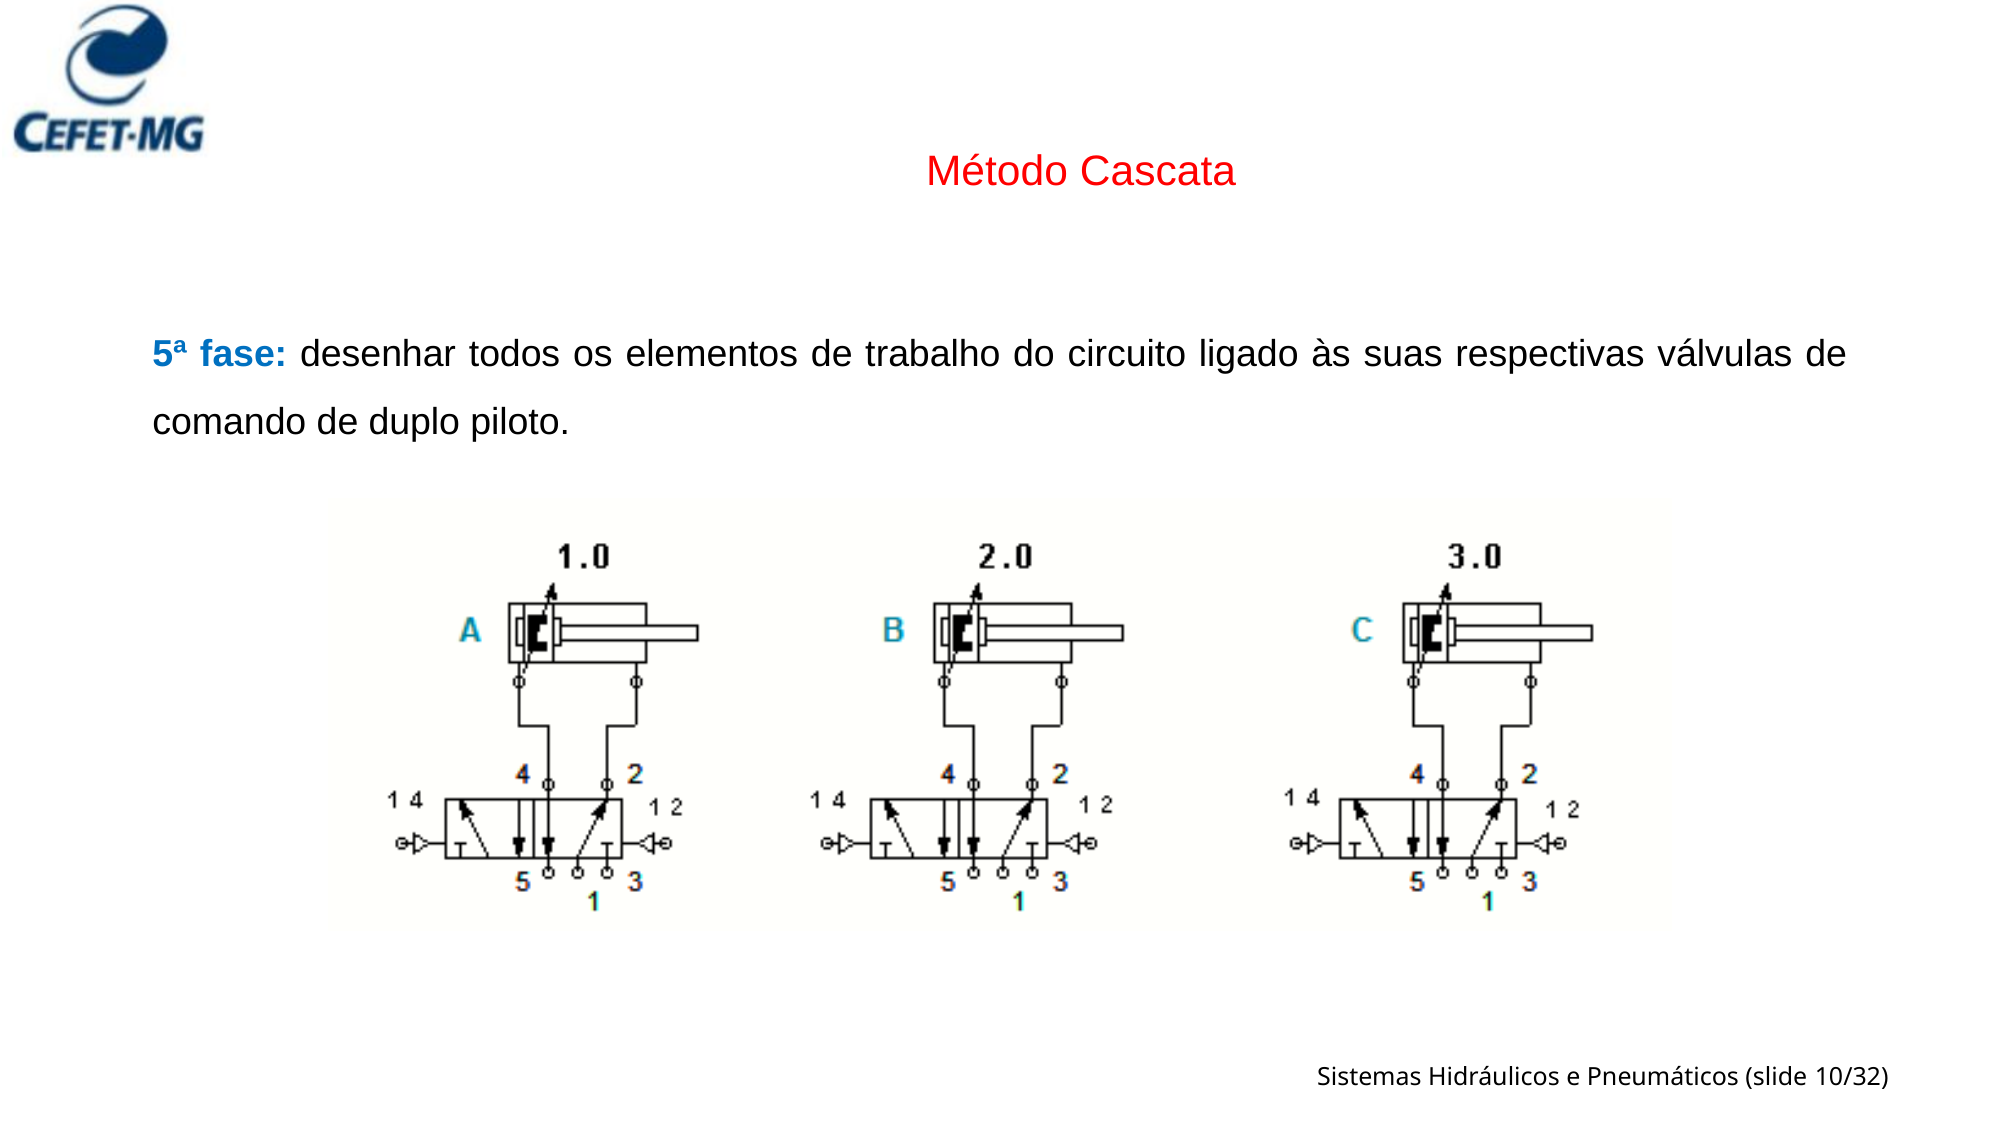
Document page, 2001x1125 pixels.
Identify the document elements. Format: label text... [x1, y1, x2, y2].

picture [328, 498, 1672, 931]
title Método Cascata [258, 109, 1904, 202]
list 5ª fase: desenhar todos os elementos de trabalho do circuito ligado às suas respectivas válvulas de comando de duplo piloto. [137, 299, 1863, 1048]
picture [2, 0, 214, 163]
footer Sistemas Hidráulicos e Pneumáticos (slide 10/32) [1197, 1059, 1904, 1103]
